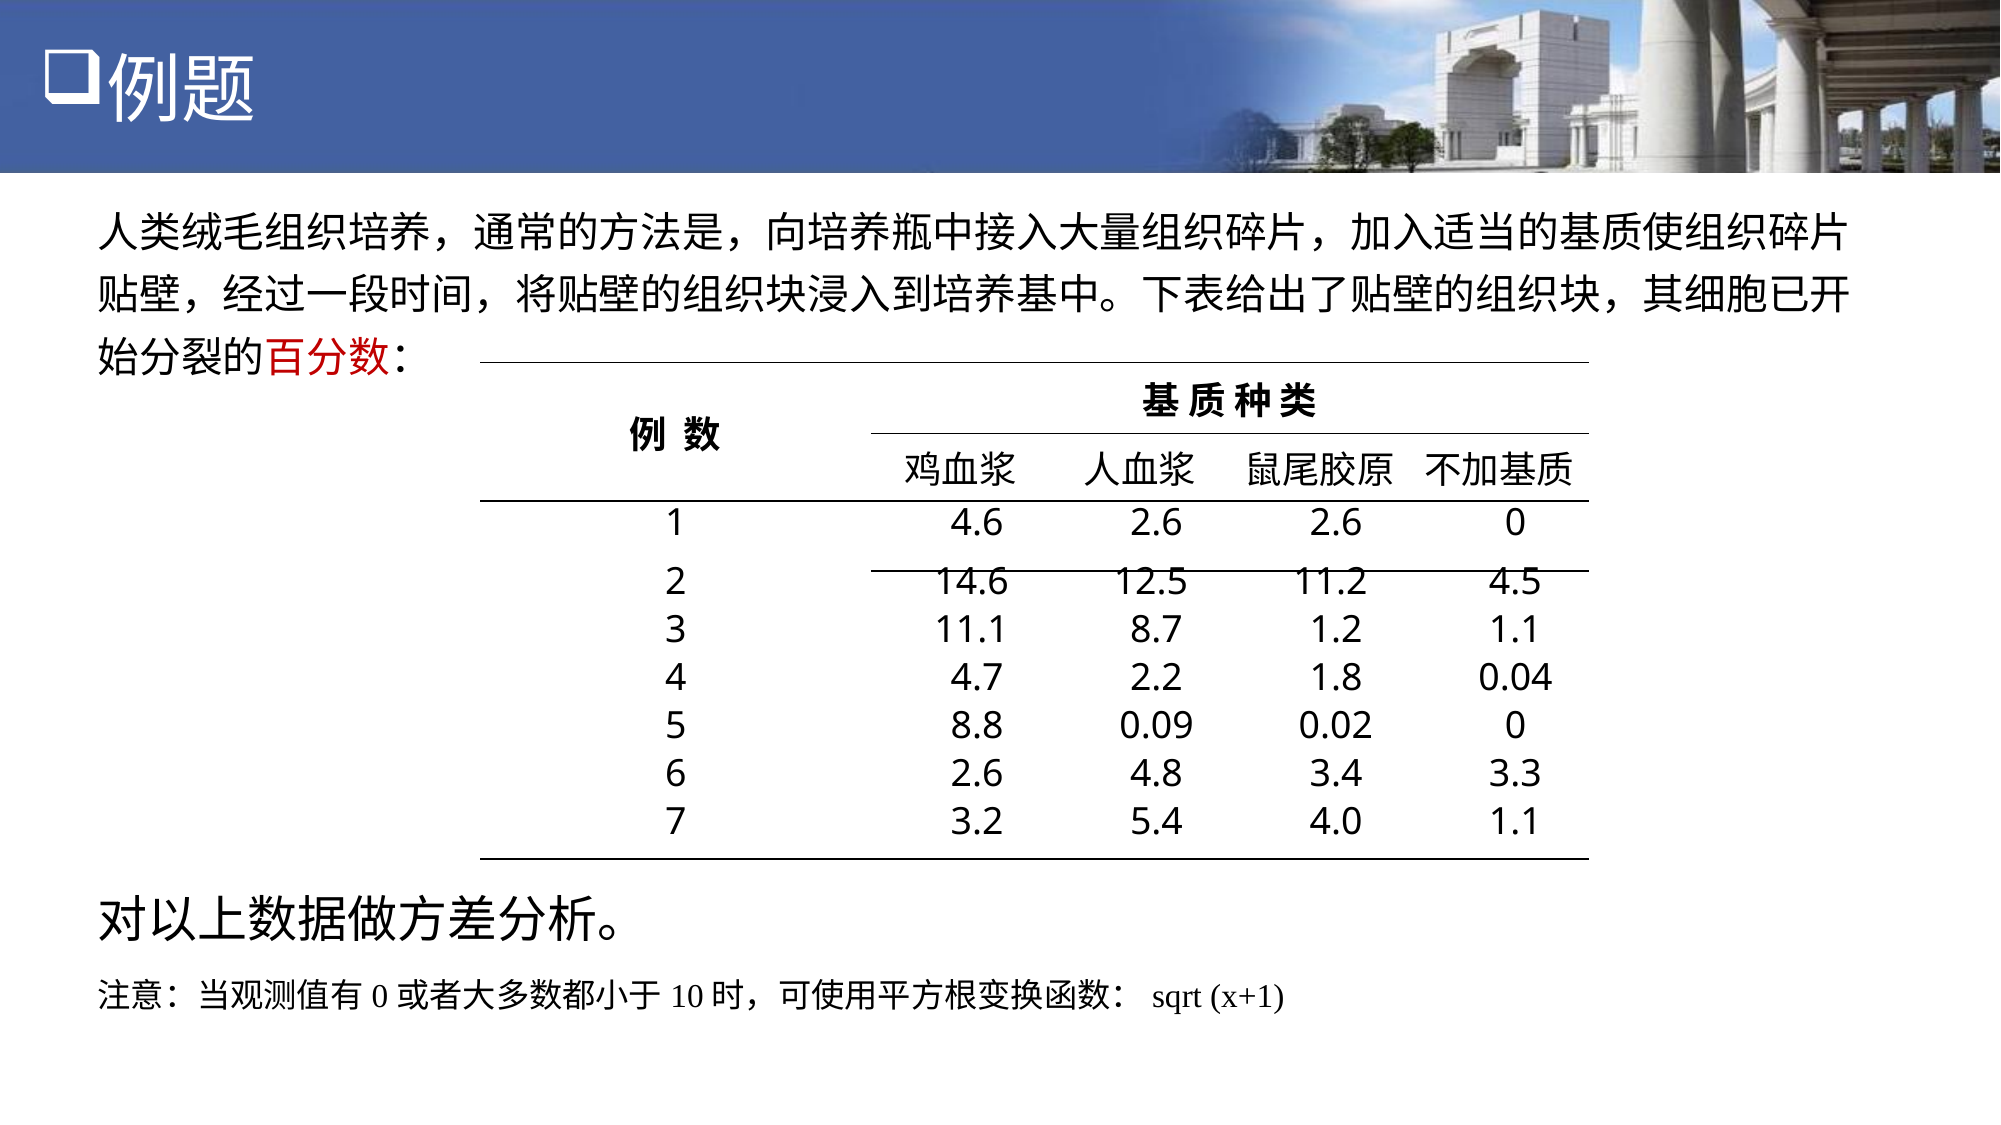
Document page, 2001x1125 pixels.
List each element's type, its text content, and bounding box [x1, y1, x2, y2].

table_cell 4.0 [1230, 811, 1409, 858]
table_cell 11.2 [1230, 572, 1409, 619]
table_cell 不加基质 [1409, 434, 1589, 500]
table_cell 14.6 [871, 572, 1050, 619]
table_cell 0.09 [1050, 715, 1230, 763]
table_cell 5.4 [1050, 811, 1230, 858]
table_header 例 数 [480, 363, 871, 500]
table_cell 11.1 [871, 619, 1050, 667]
table_cell 2 [480, 571, 871, 619]
table_cell 1.2 [1230, 619, 1409, 667]
table_cell 6 [480, 763, 871, 811]
table_cell 3.2 [871, 811, 1050, 858]
table_header 基 质 种 类 [871, 363, 1589, 433]
table_cell 3 [480, 619, 871, 667]
table_cell 5 [480, 715, 871, 763]
table_cell 4.5 [1409, 572, 1589, 619]
table_cell 1.1 [1409, 811, 1589, 858]
table_cell 2.2 [1050, 667, 1230, 715]
table_cell 1.8 [1230, 667, 1409, 715]
table_cell 0 [1409, 502, 1589, 570]
table_cell 2.6 [871, 763, 1050, 811]
table_cell 人血浆 [1050, 434, 1230, 500]
table_cell 1 [480, 502, 871, 571]
table_cell 2.6 [1050, 502, 1230, 570]
table_cell 8.7 [1050, 619, 1230, 667]
table_cell 4.8 [1050, 763, 1230, 811]
table_cell 2.6 [1230, 502, 1409, 570]
table_cell 8.8 [871, 715, 1050, 763]
table_cell 鸡血浆 [871, 434, 1050, 500]
table_cell 3.4 [1230, 763, 1409, 811]
table_cell 4.7 [871, 667, 1050, 715]
table_cell 0.02 [1230, 715, 1409, 763]
table_cell 鼠尾胶原 [1230, 434, 1409, 500]
title 例题 [0, 0, 2000, 173]
table_cell 4 [480, 667, 871, 715]
table_cell 0 [1409, 715, 1589, 763]
table_cell 1.1 [1409, 619, 1589, 667]
table_cell 4.6 [871, 502, 1050, 570]
table_cell 0.04 [1409, 667, 1589, 715]
table_cell 3.3 [1409, 763, 1589, 811]
table_cell 12.5 [1050, 572, 1230, 619]
list 人类绒毛组织培养，通常的方法是，向培养瓶中接入大量组织碎片，加入适当的基质使组织碎片贴壁，经过一段时间，将贴壁的组织块浸入到培养基中。下表给出了贴壁的组织块，其细胞已开始分裂的百分数： 对以上数据做方差分析。 注意：当观测值有0或者大多数都小于10时，可使用平方根变换函数：sqrt (x+1) [82, 185, 1883, 1037]
table_cell 7 [480, 811, 871, 858]
